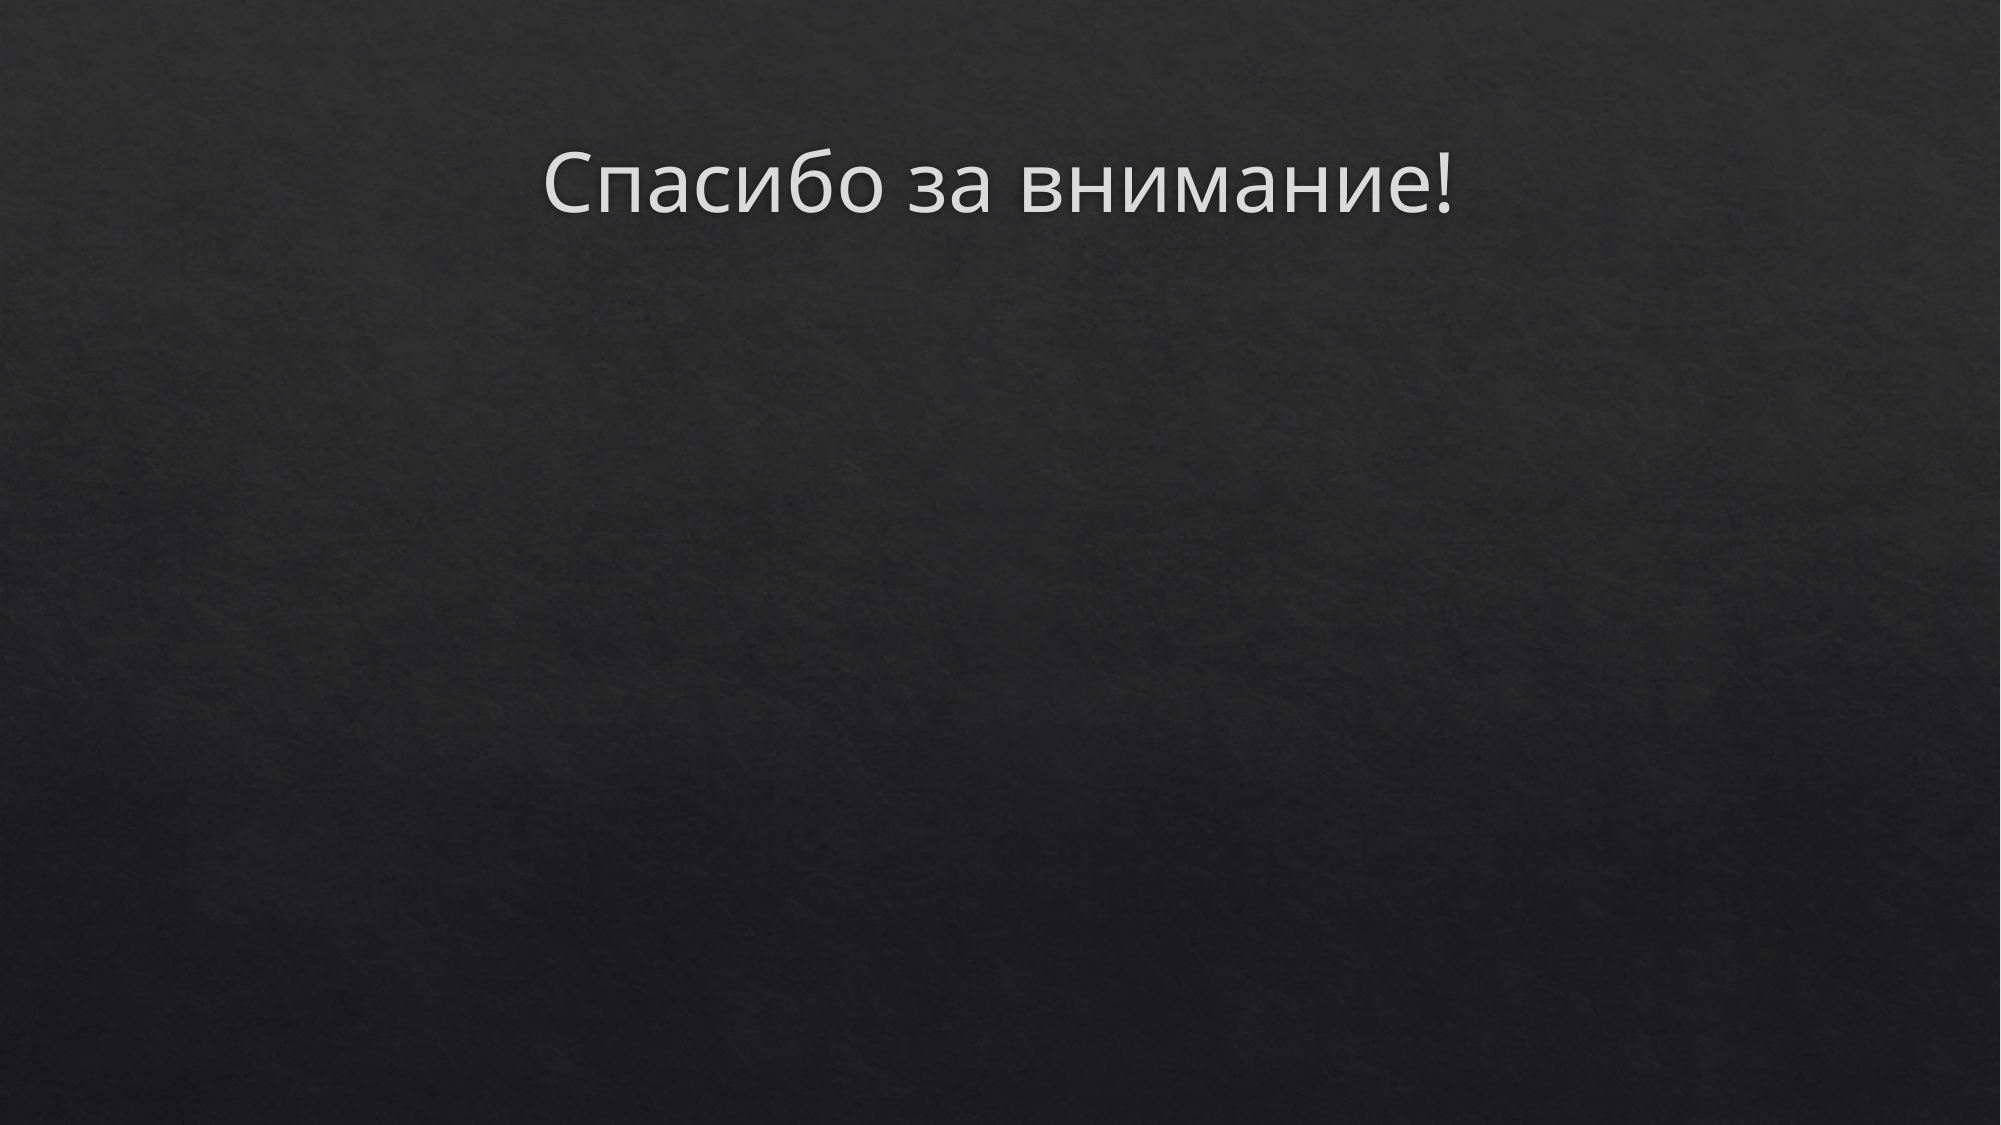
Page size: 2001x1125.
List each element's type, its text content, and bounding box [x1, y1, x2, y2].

title Спасибо за внимание! [149, 99, 1849, 260]
